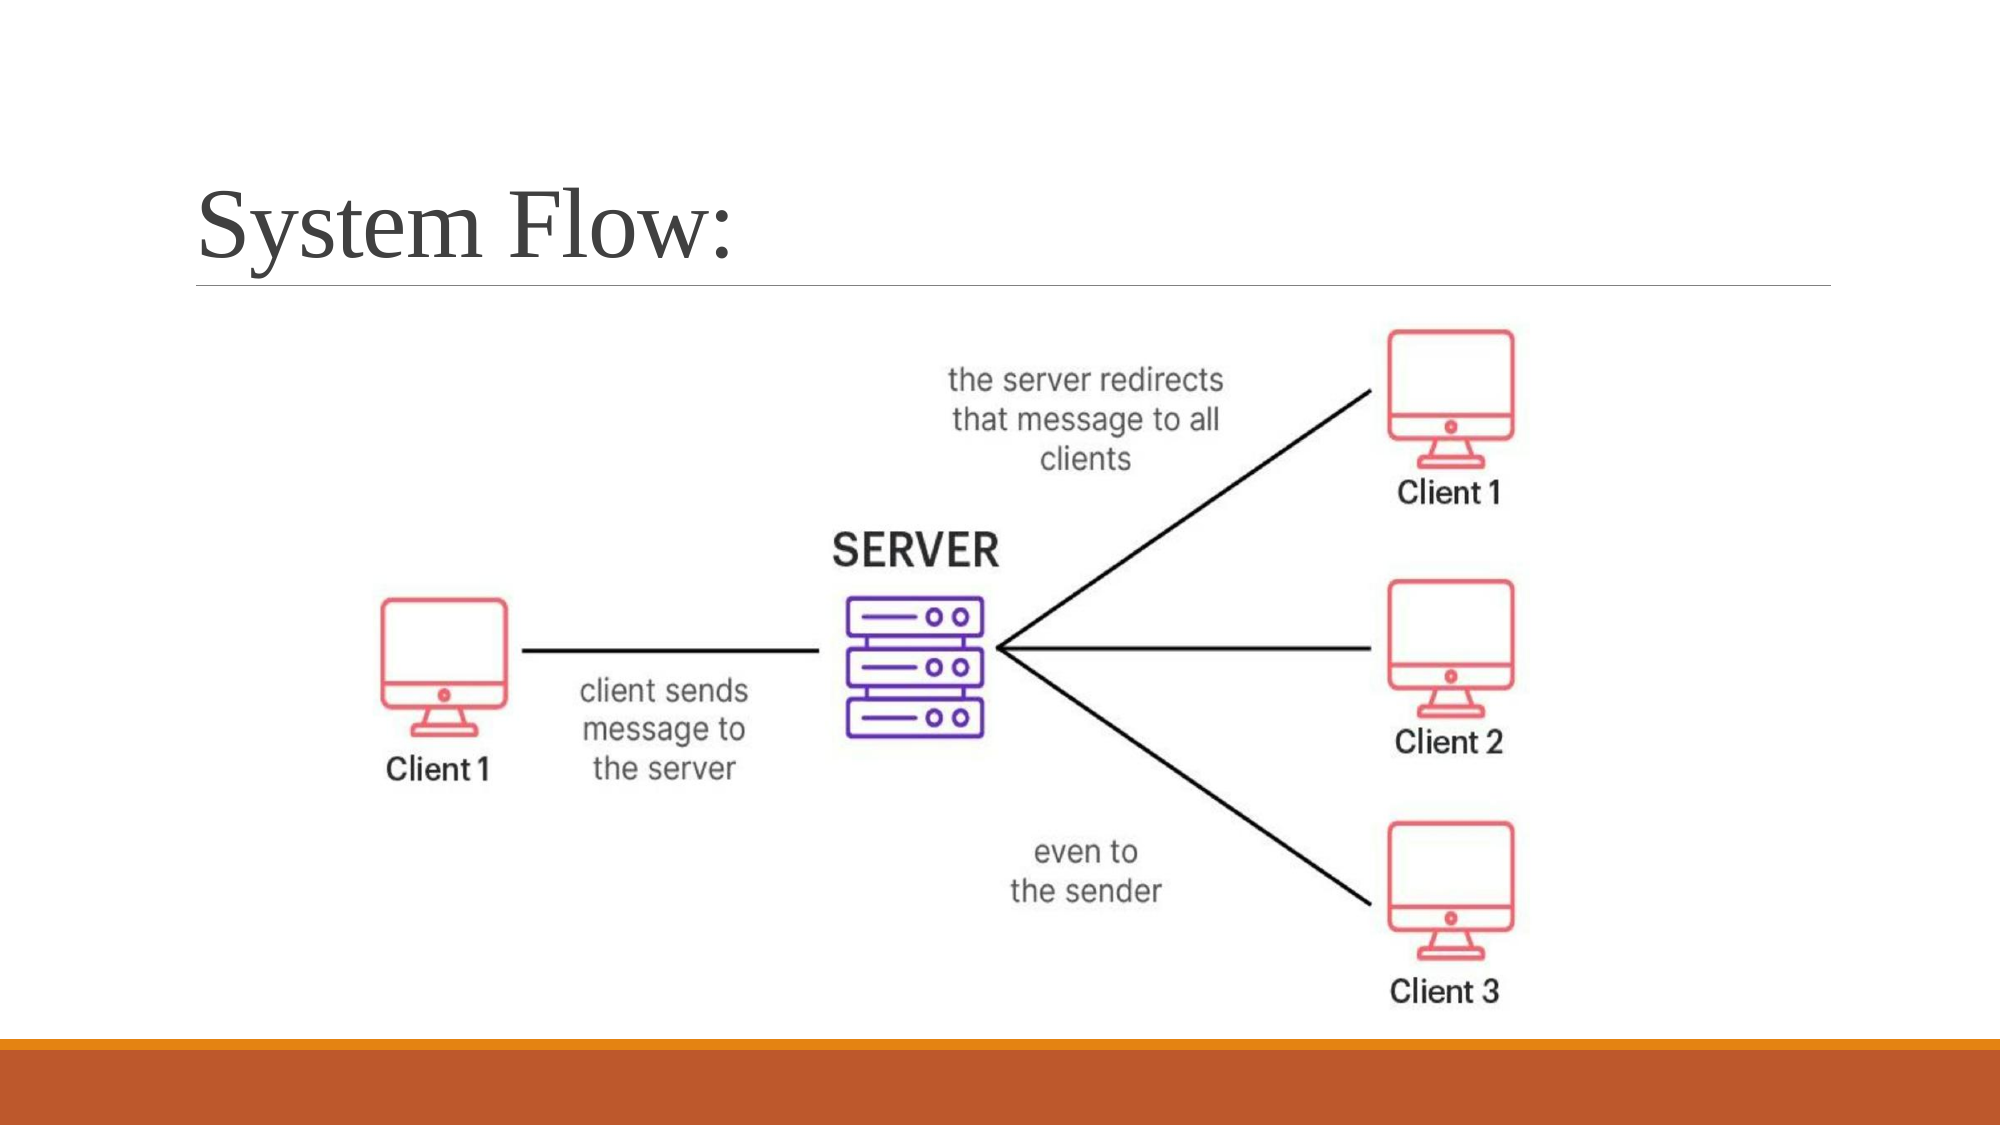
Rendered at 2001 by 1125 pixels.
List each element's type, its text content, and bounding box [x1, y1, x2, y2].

picture [332, 315, 1606, 1012]
title System Flow: [180, 47, 1830, 285]
